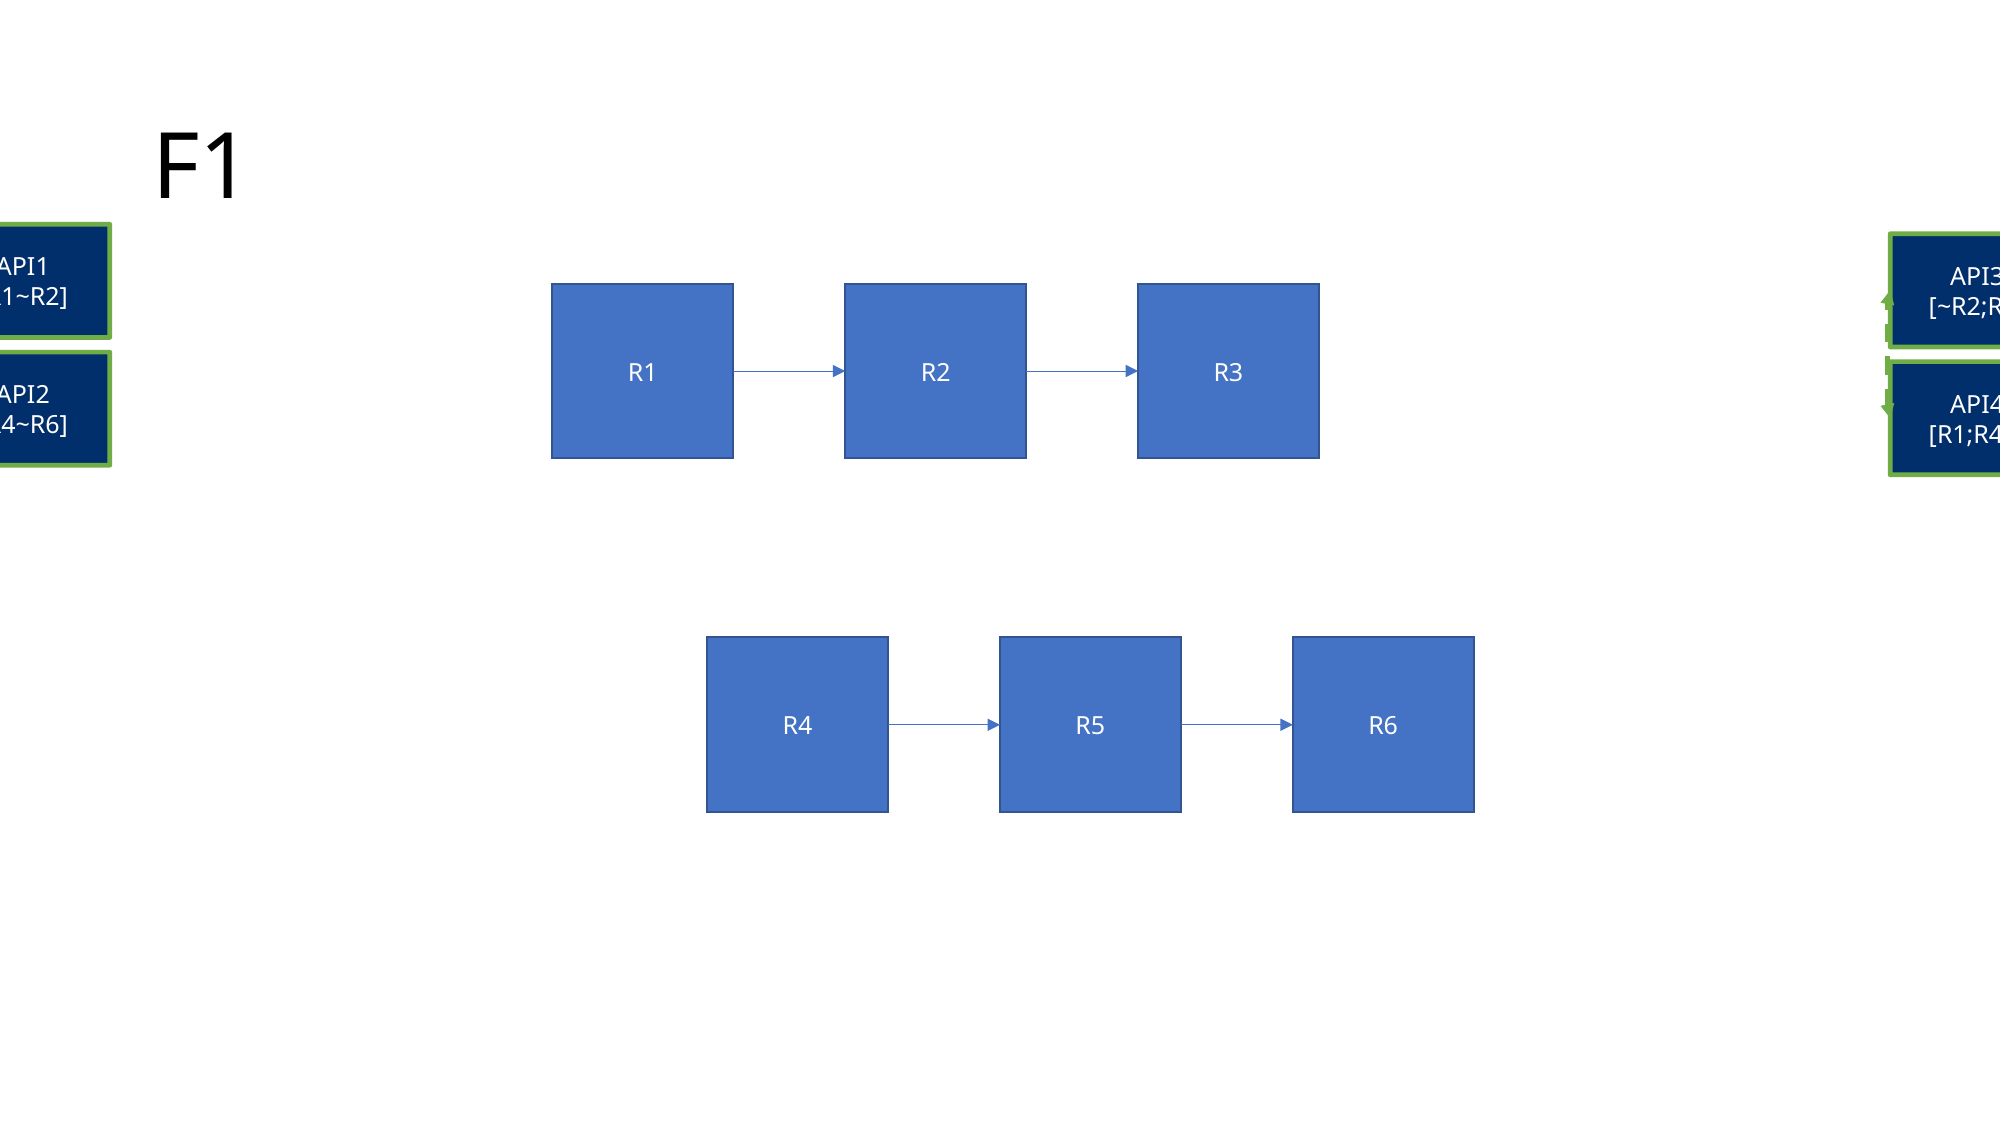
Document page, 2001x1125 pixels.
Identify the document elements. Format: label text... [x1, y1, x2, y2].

text_box API2 [R4~R6] [0, 352, 110, 466]
text_box R2 [844, 283, 1027, 459]
text_box R4 [706, 636, 889, 813]
text_box R5 [999, 636, 1182, 813]
text_box R3 [1137, 283, 1320, 459]
text_box R1 [551, 283, 734, 459]
text_box R6 [1292, 636, 1475, 813]
text_box API3 [~R2;R5] [1890, 233, 2000, 347]
text_box API1 [R1~R2] [0, 224, 110, 338]
text_box API4 [R1;R4~] [1890, 361, 2000, 475]
title F1 [137, 59, 1863, 278]
